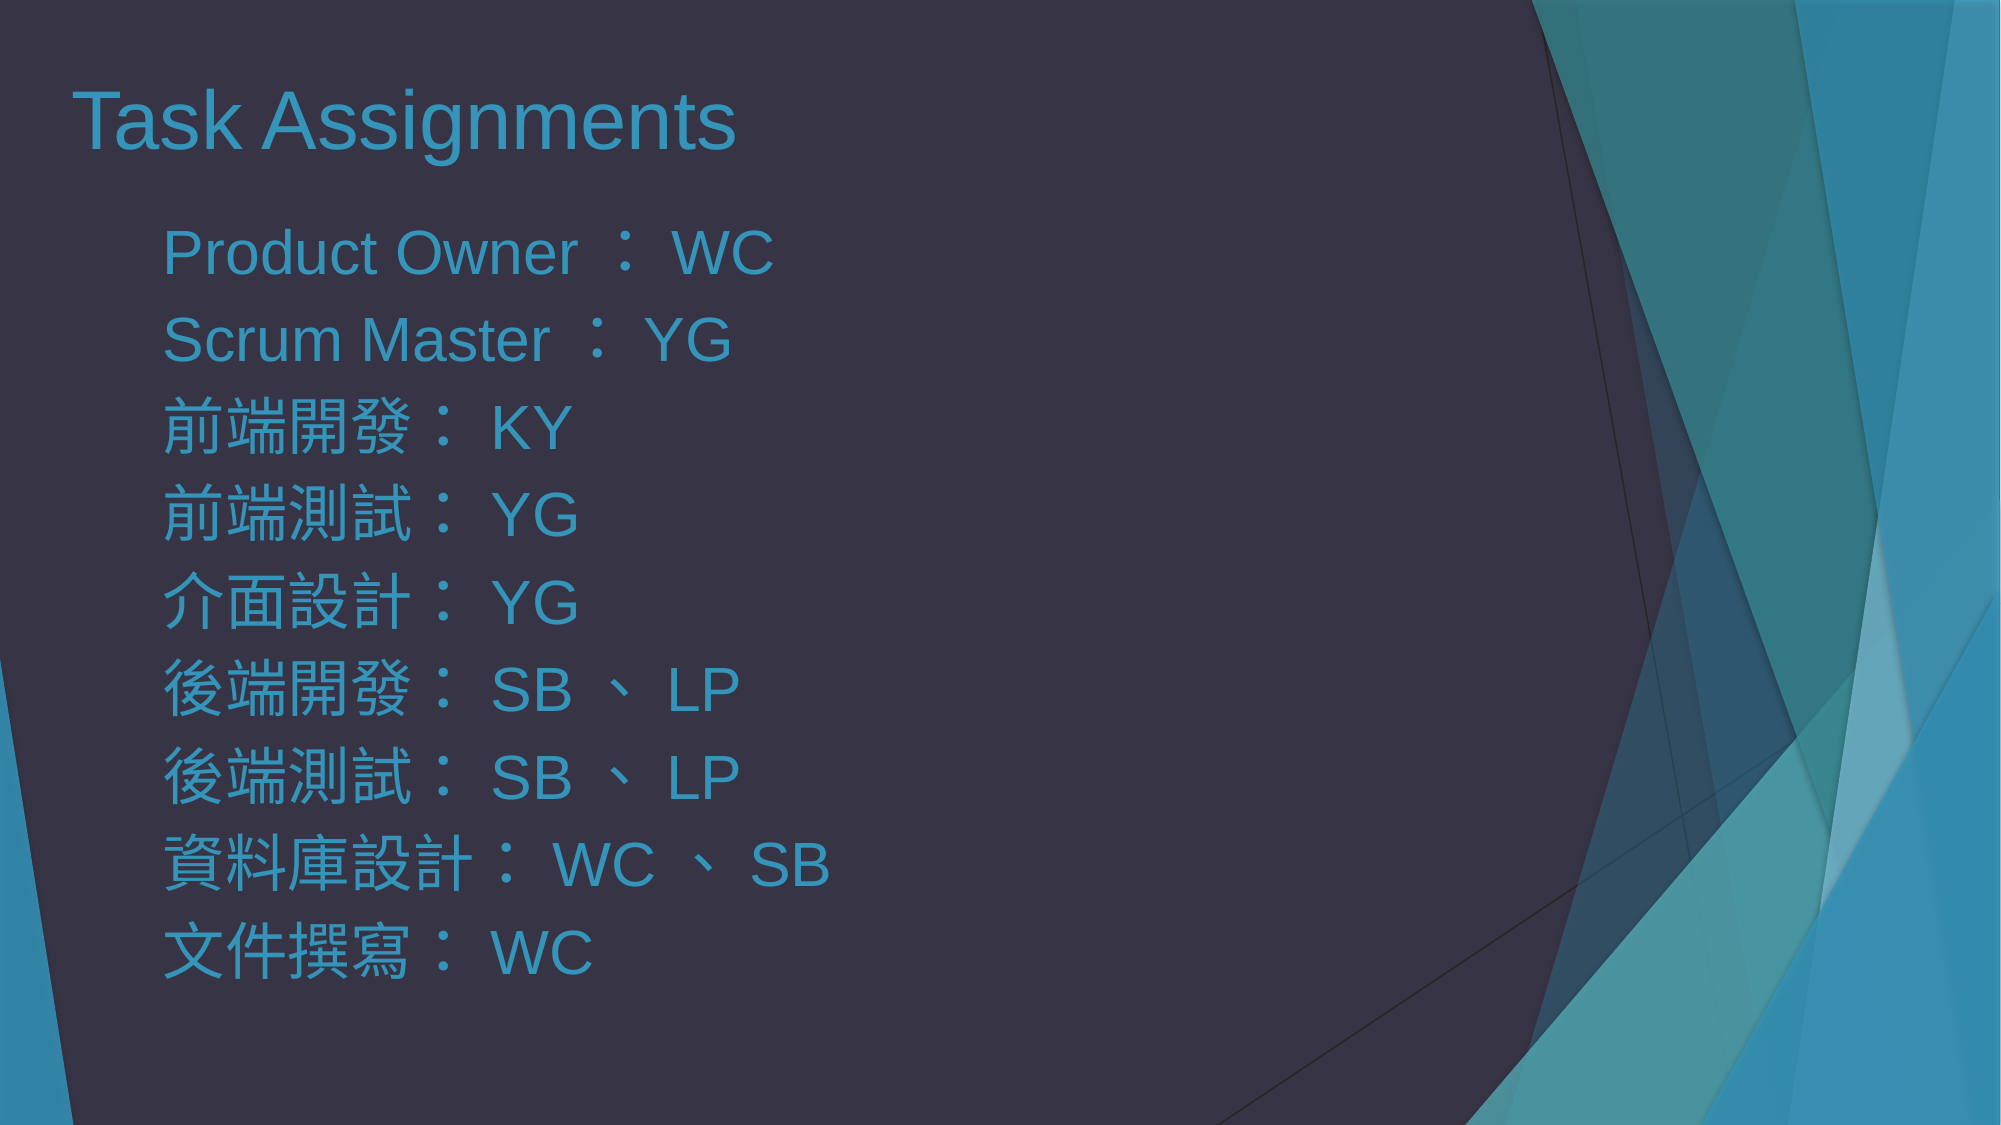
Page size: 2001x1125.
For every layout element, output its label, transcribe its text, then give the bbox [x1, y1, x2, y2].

title Task Assignments [56, 58, 1467, 276]
list Product Owner：WC Scrum Master：YG 前端開發：KY 前端測試：YG 介面設計：YG 後端開發：SB、LP 後端測試：SB、LP 資料庫設計：WC、SB 文件撰寫：WC [147, 204, 1559, 1014]
